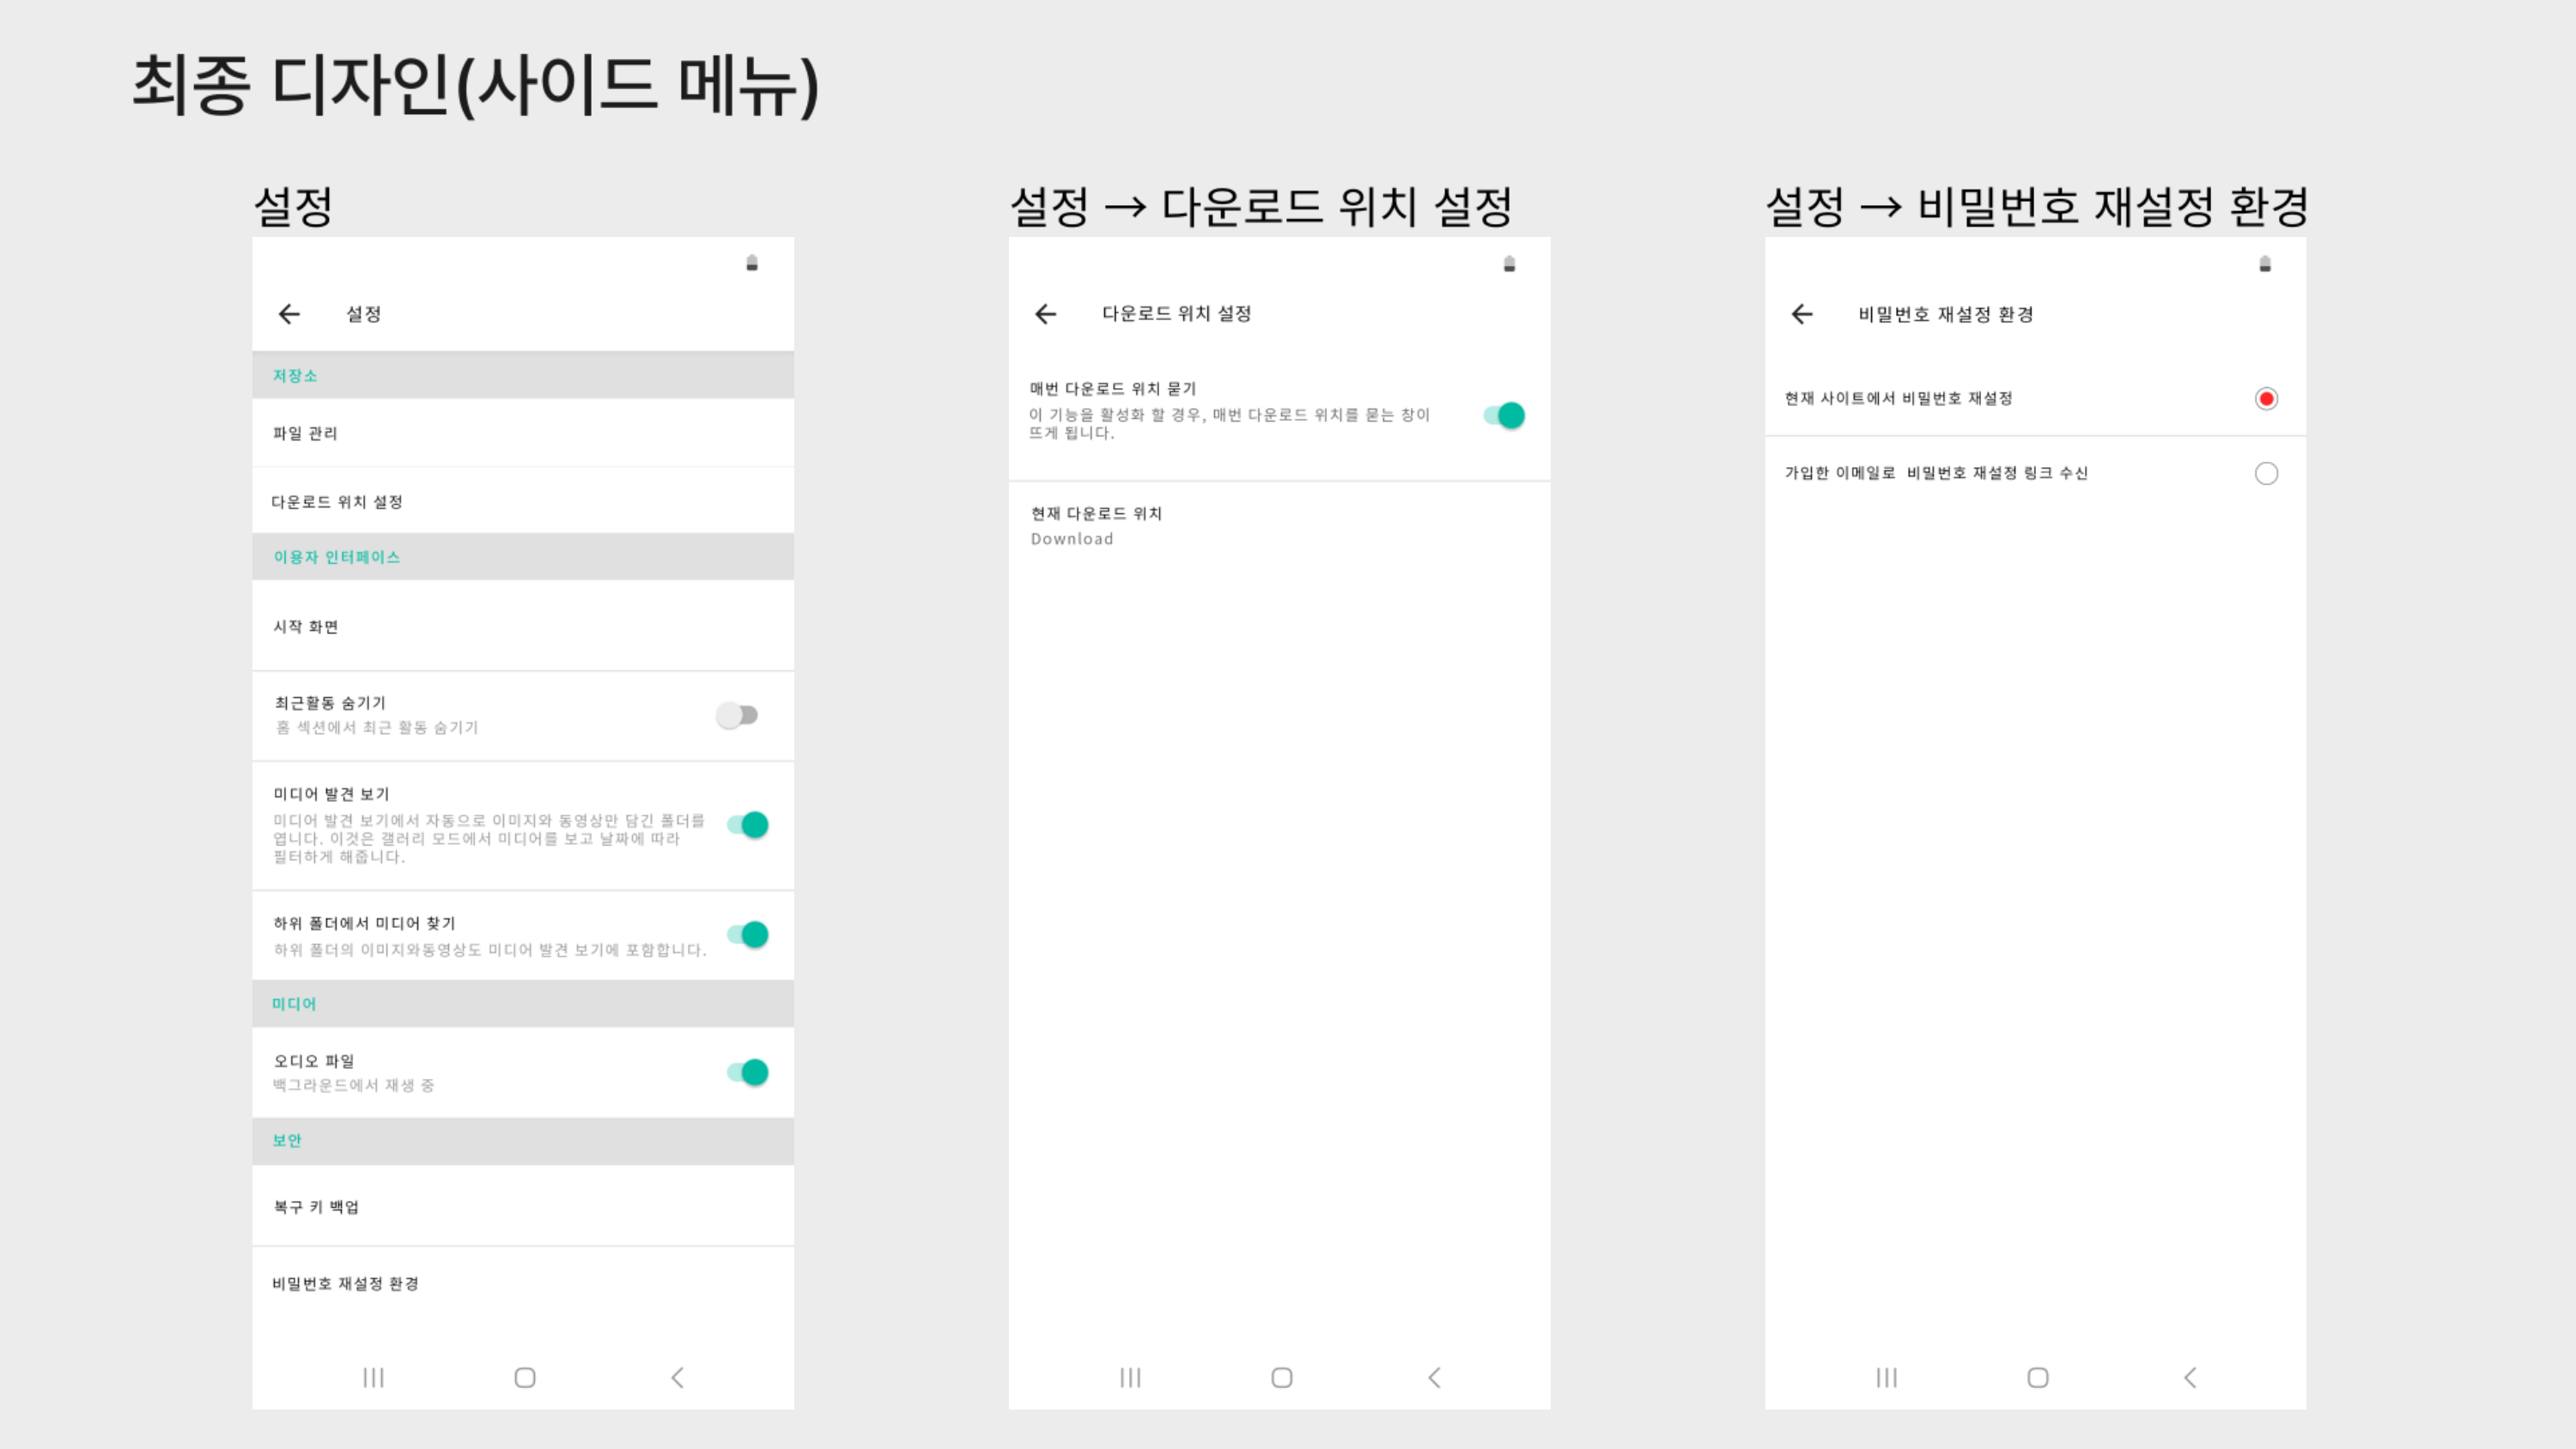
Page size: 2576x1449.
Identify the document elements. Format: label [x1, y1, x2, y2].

picture [108, 9, 890, 281]
text_box [1765, 288, 2307, 1410]
picture [994, 158, 1556, 281]
text_box [1009, 288, 1551, 1410]
picture [1750, 158, 2353, 281]
text_box [252, 237, 794, 1410]
